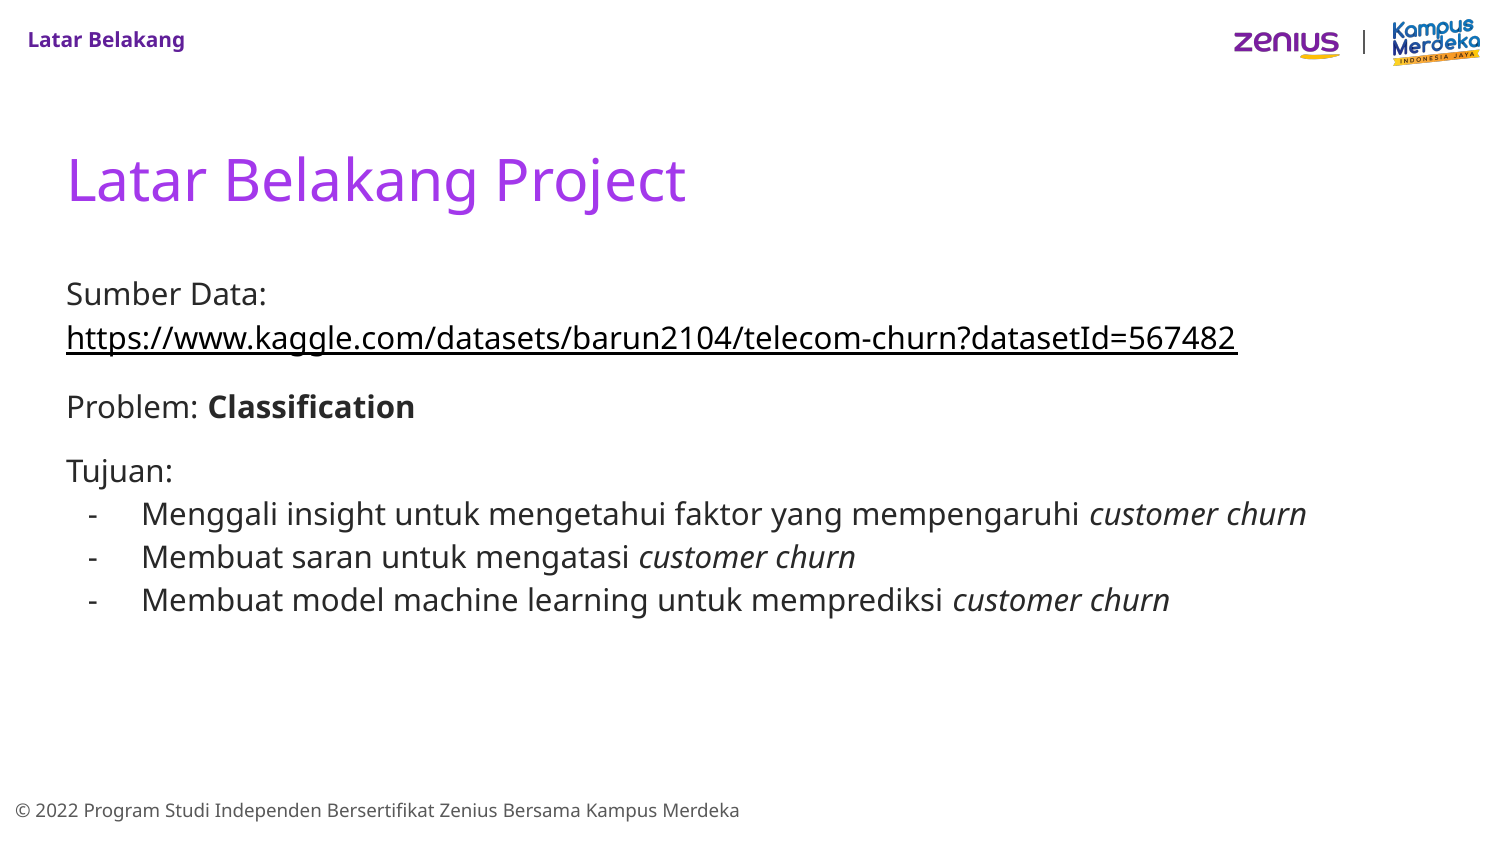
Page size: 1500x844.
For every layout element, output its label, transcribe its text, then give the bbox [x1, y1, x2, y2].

list Sumber Data: https://www.kaggle.com/datasets/barun2104/telecom-churn?datasetId=567482 Problem: Classification Tujuan: Menggali insight untuk mengetahui faktor yang mempengaruhi customer churn Membuat saran untuk mengatasi customer churn Membuat model machine learning untuk memprediksi customer churn [51, 253, 1430, 734]
title Latar Belakang Project [51, 110, 1443, 245]
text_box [1230, 15, 1480, 69]
text_box Latar Belakang [12, 14, 1011, 65]
text_box © 2022 Program Studi Independen Bersertifikat Zenius Bersama Kampus Merdeka [0, 787, 1468, 833]
